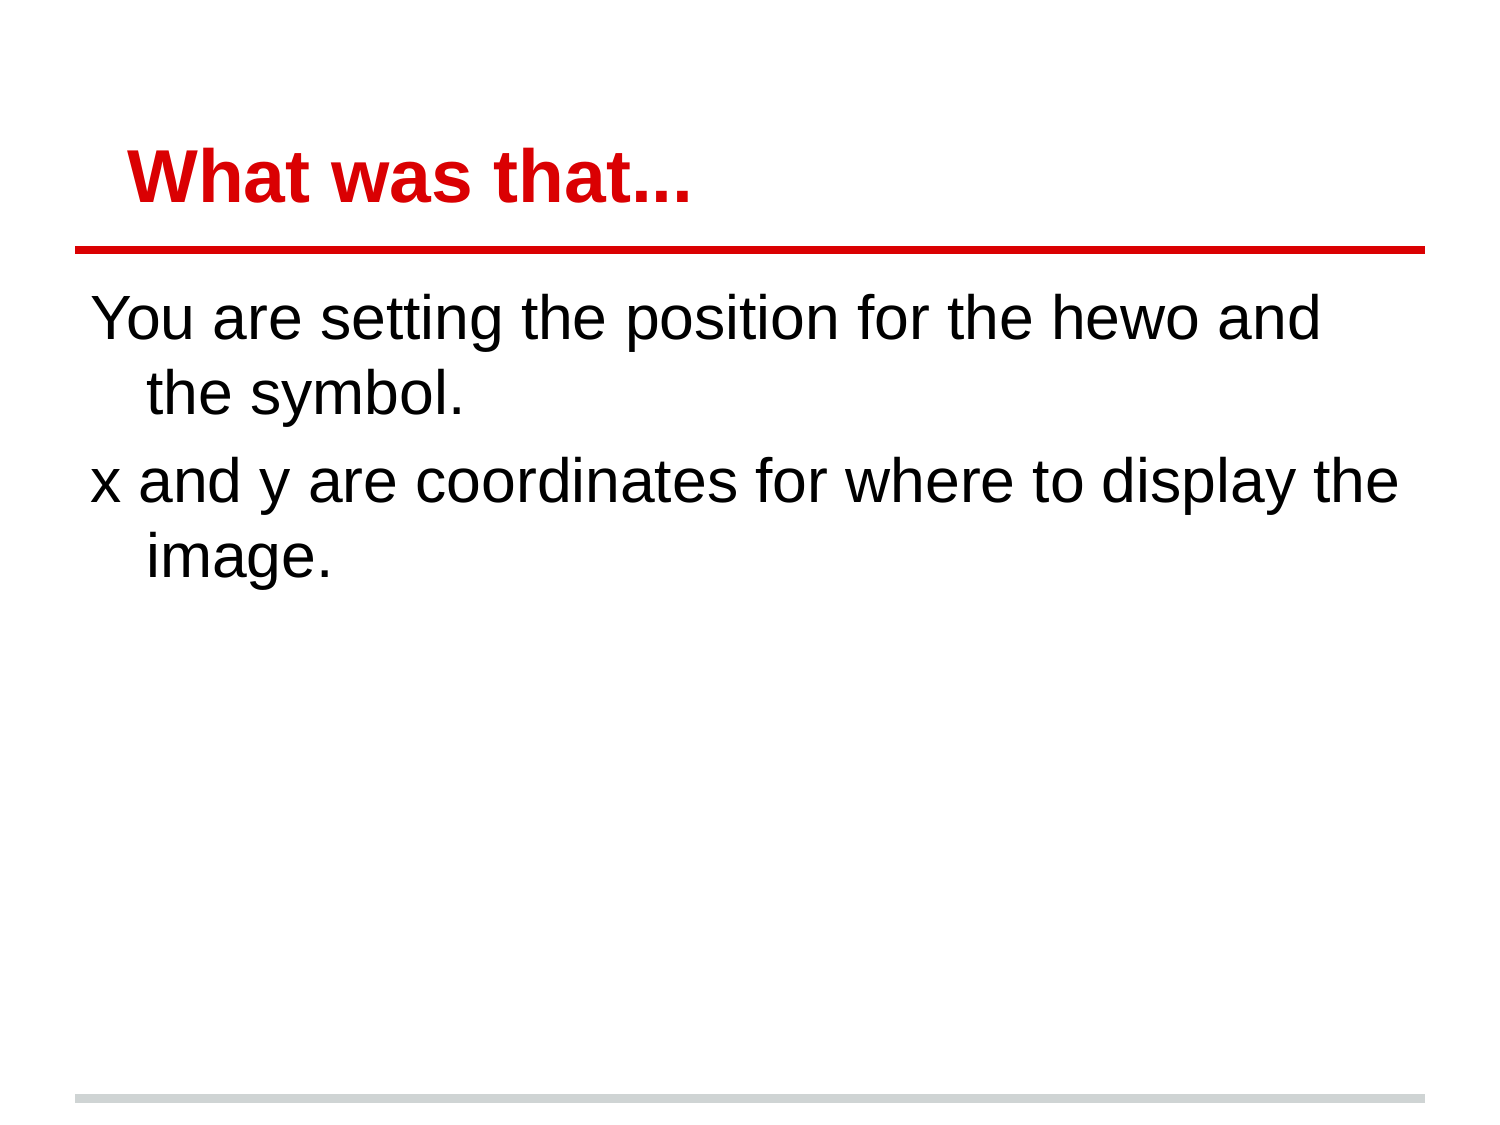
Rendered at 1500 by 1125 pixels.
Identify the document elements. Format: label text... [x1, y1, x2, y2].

title What was that... [75, 14, 1425, 233]
list You are setting the position for the hewo and the symbol. x and y are coordinates for where to display the image. [75, 262, 1425, 931]
